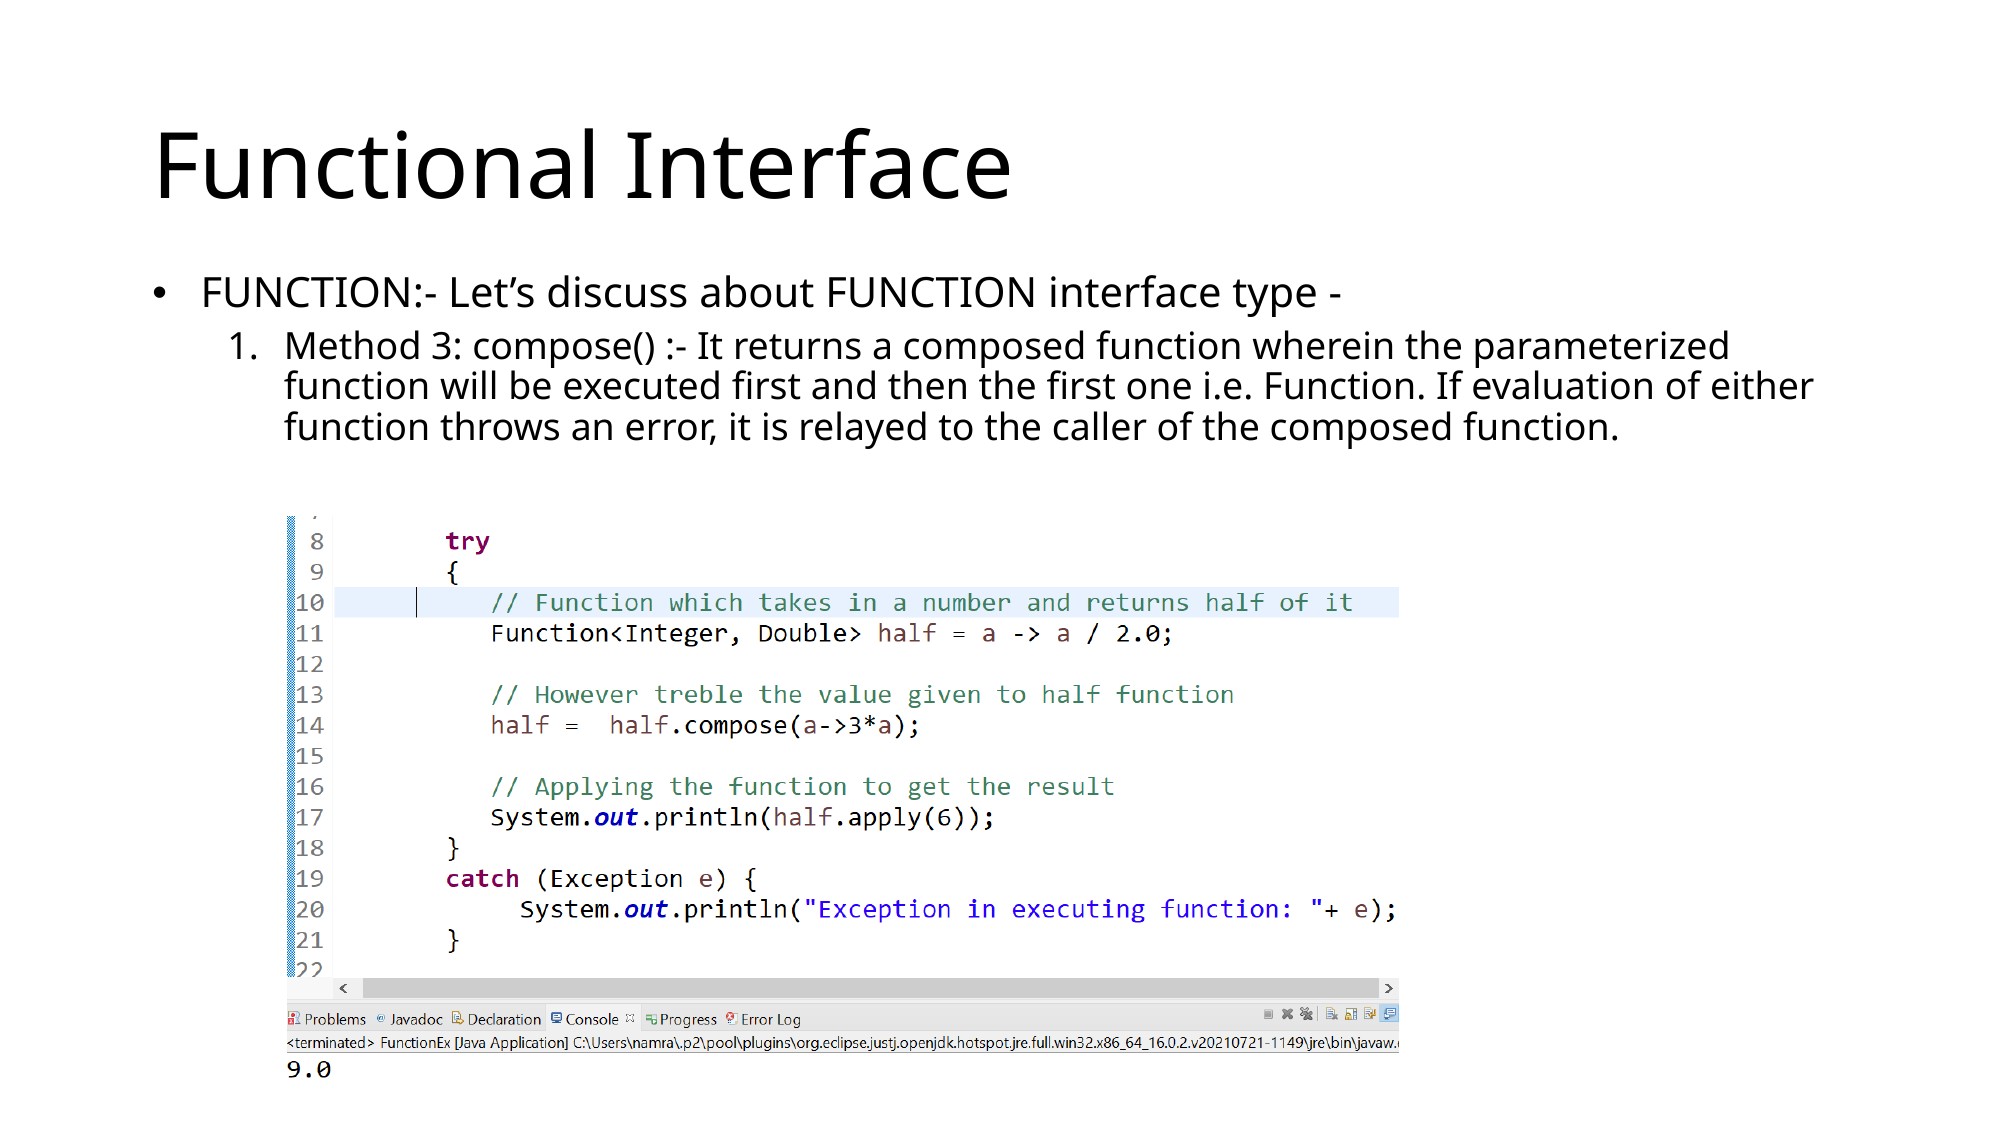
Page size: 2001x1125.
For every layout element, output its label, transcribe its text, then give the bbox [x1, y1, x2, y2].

title Functional Interface [137, 59, 1863, 264]
list FUNCTION:- Let’s discuss about FUNCTION interface type - Method 3: compose() :- It returns a composed function wherein the parameterized function will be executed first and then the first one i.e. Function. If evaluation of either function throws an error, it is relayed to the caller of the composed function. [137, 264, 1863, 979]
picture [286, 516, 1399, 1087]
